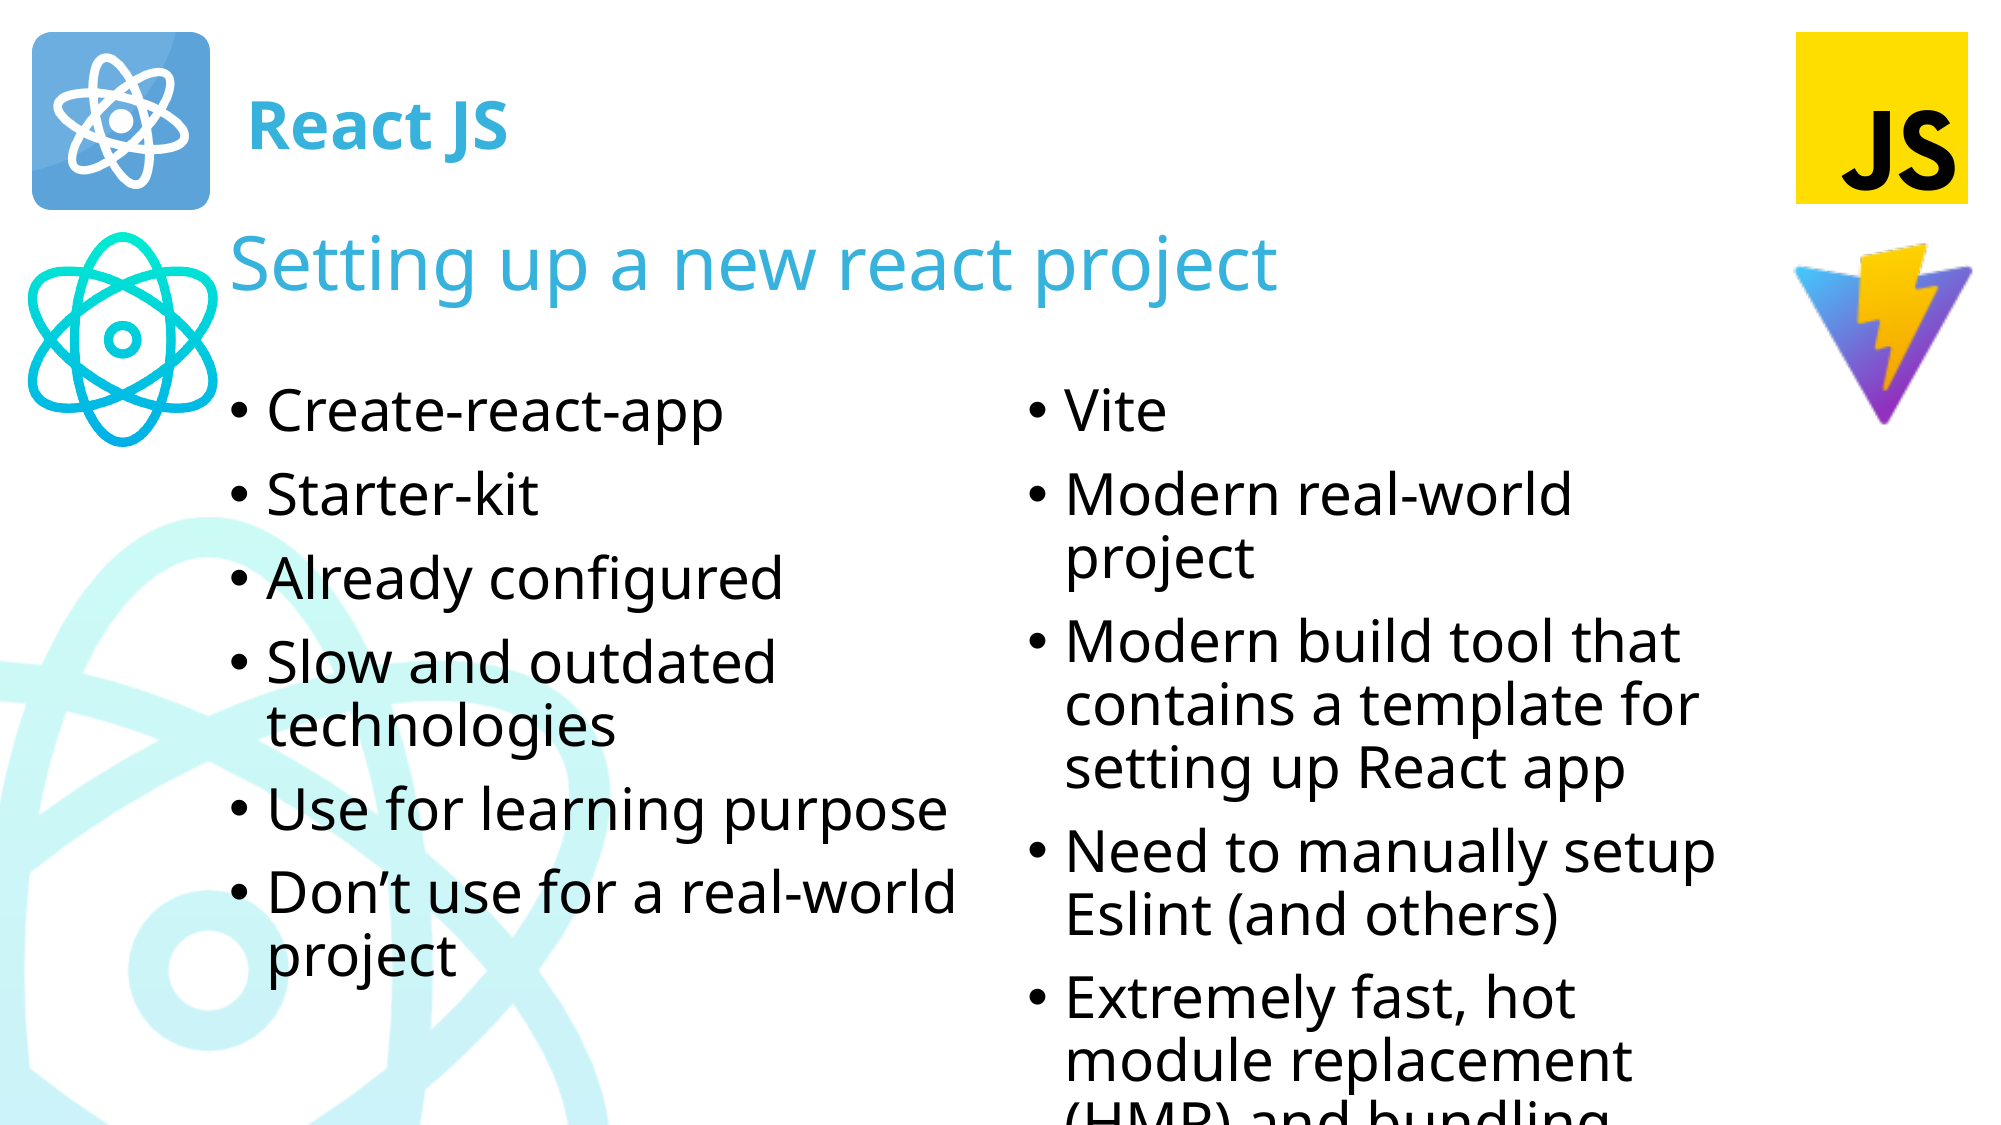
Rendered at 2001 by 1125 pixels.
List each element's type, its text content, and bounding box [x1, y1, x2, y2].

list Create-react-app Starter-kit Already configured Slow and outdated technologies Use for learning purpose Don’t use for a real-world project [214, 374, 988, 1014]
list Vite Modern real-world project Modern build tool that contains a template for setting up React app Need to manually setup Eslint (and others) Extremely fast, hot module replacement (HMR) and bundling [1012, 374, 1791, 1014]
picture [1796, 32, 1968, 204]
title Setting up a new react project [214, 218, 1791, 340]
picture [32, 32, 210, 210]
picture [1783, 231, 1986, 433]
picture [14, 231, 231, 448]
